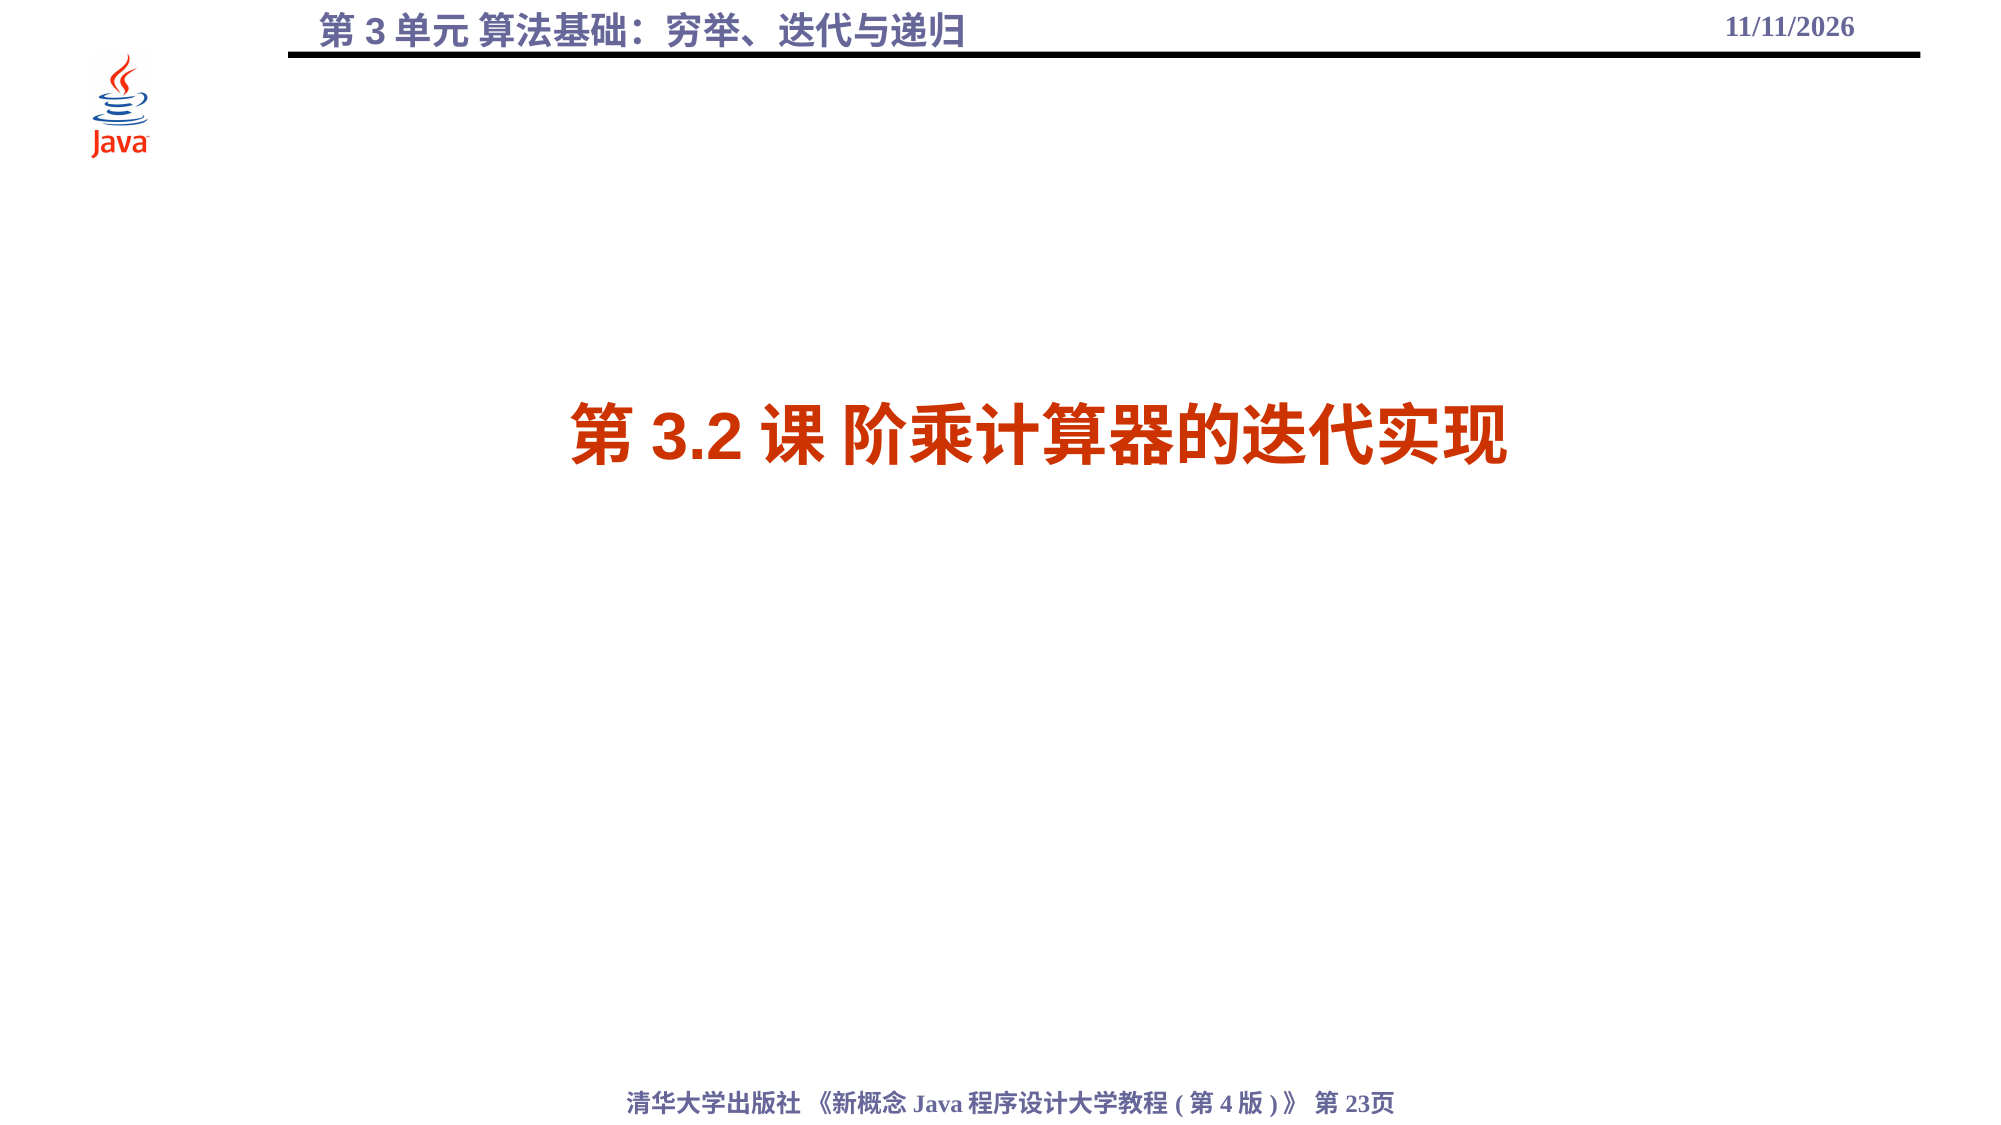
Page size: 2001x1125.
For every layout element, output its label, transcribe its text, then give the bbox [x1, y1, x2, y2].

picture [90, 53, 151, 159]
title 第3.2课 阶乘计算器的迭代实现 [200, 380, 1877, 481]
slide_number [1579, 0, 2000, 48]
